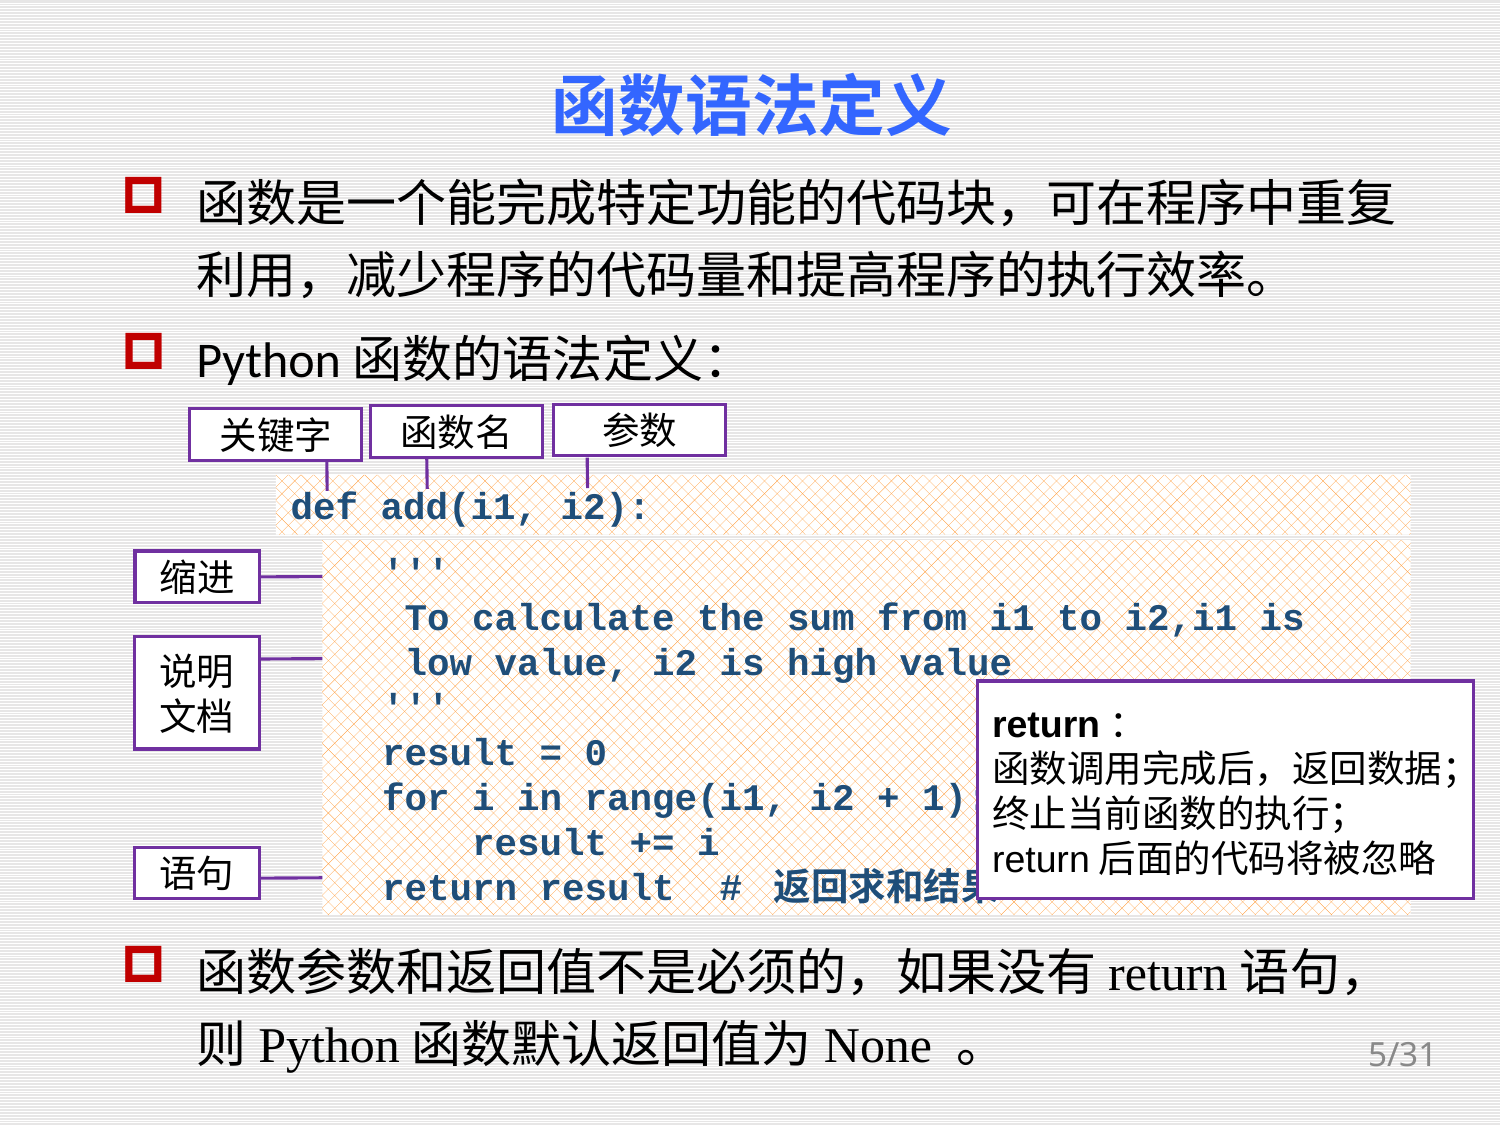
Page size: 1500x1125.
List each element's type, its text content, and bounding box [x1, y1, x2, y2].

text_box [134, 404, 1411, 919]
text_box 函数是一个能完成特定功能的代码块，可在程序中重复利用，减少程序的代码量和提高程序的执行效率。 [106, 152, 1444, 311]
text_box 函数参数和返回值不是必须的，如果没有return语句，则Python函数默认返回值为None 。 [106, 921, 1444, 1081]
text_box return： 函数调用完成后，返回数据； 终止当前函数的执行； return后面的代码将被忽略 [1411, 680, 1475, 900]
text_box 函数语法定义 [537, 56, 1348, 152]
text_box Python函数的语法定义： [106, 320, 1344, 396]
